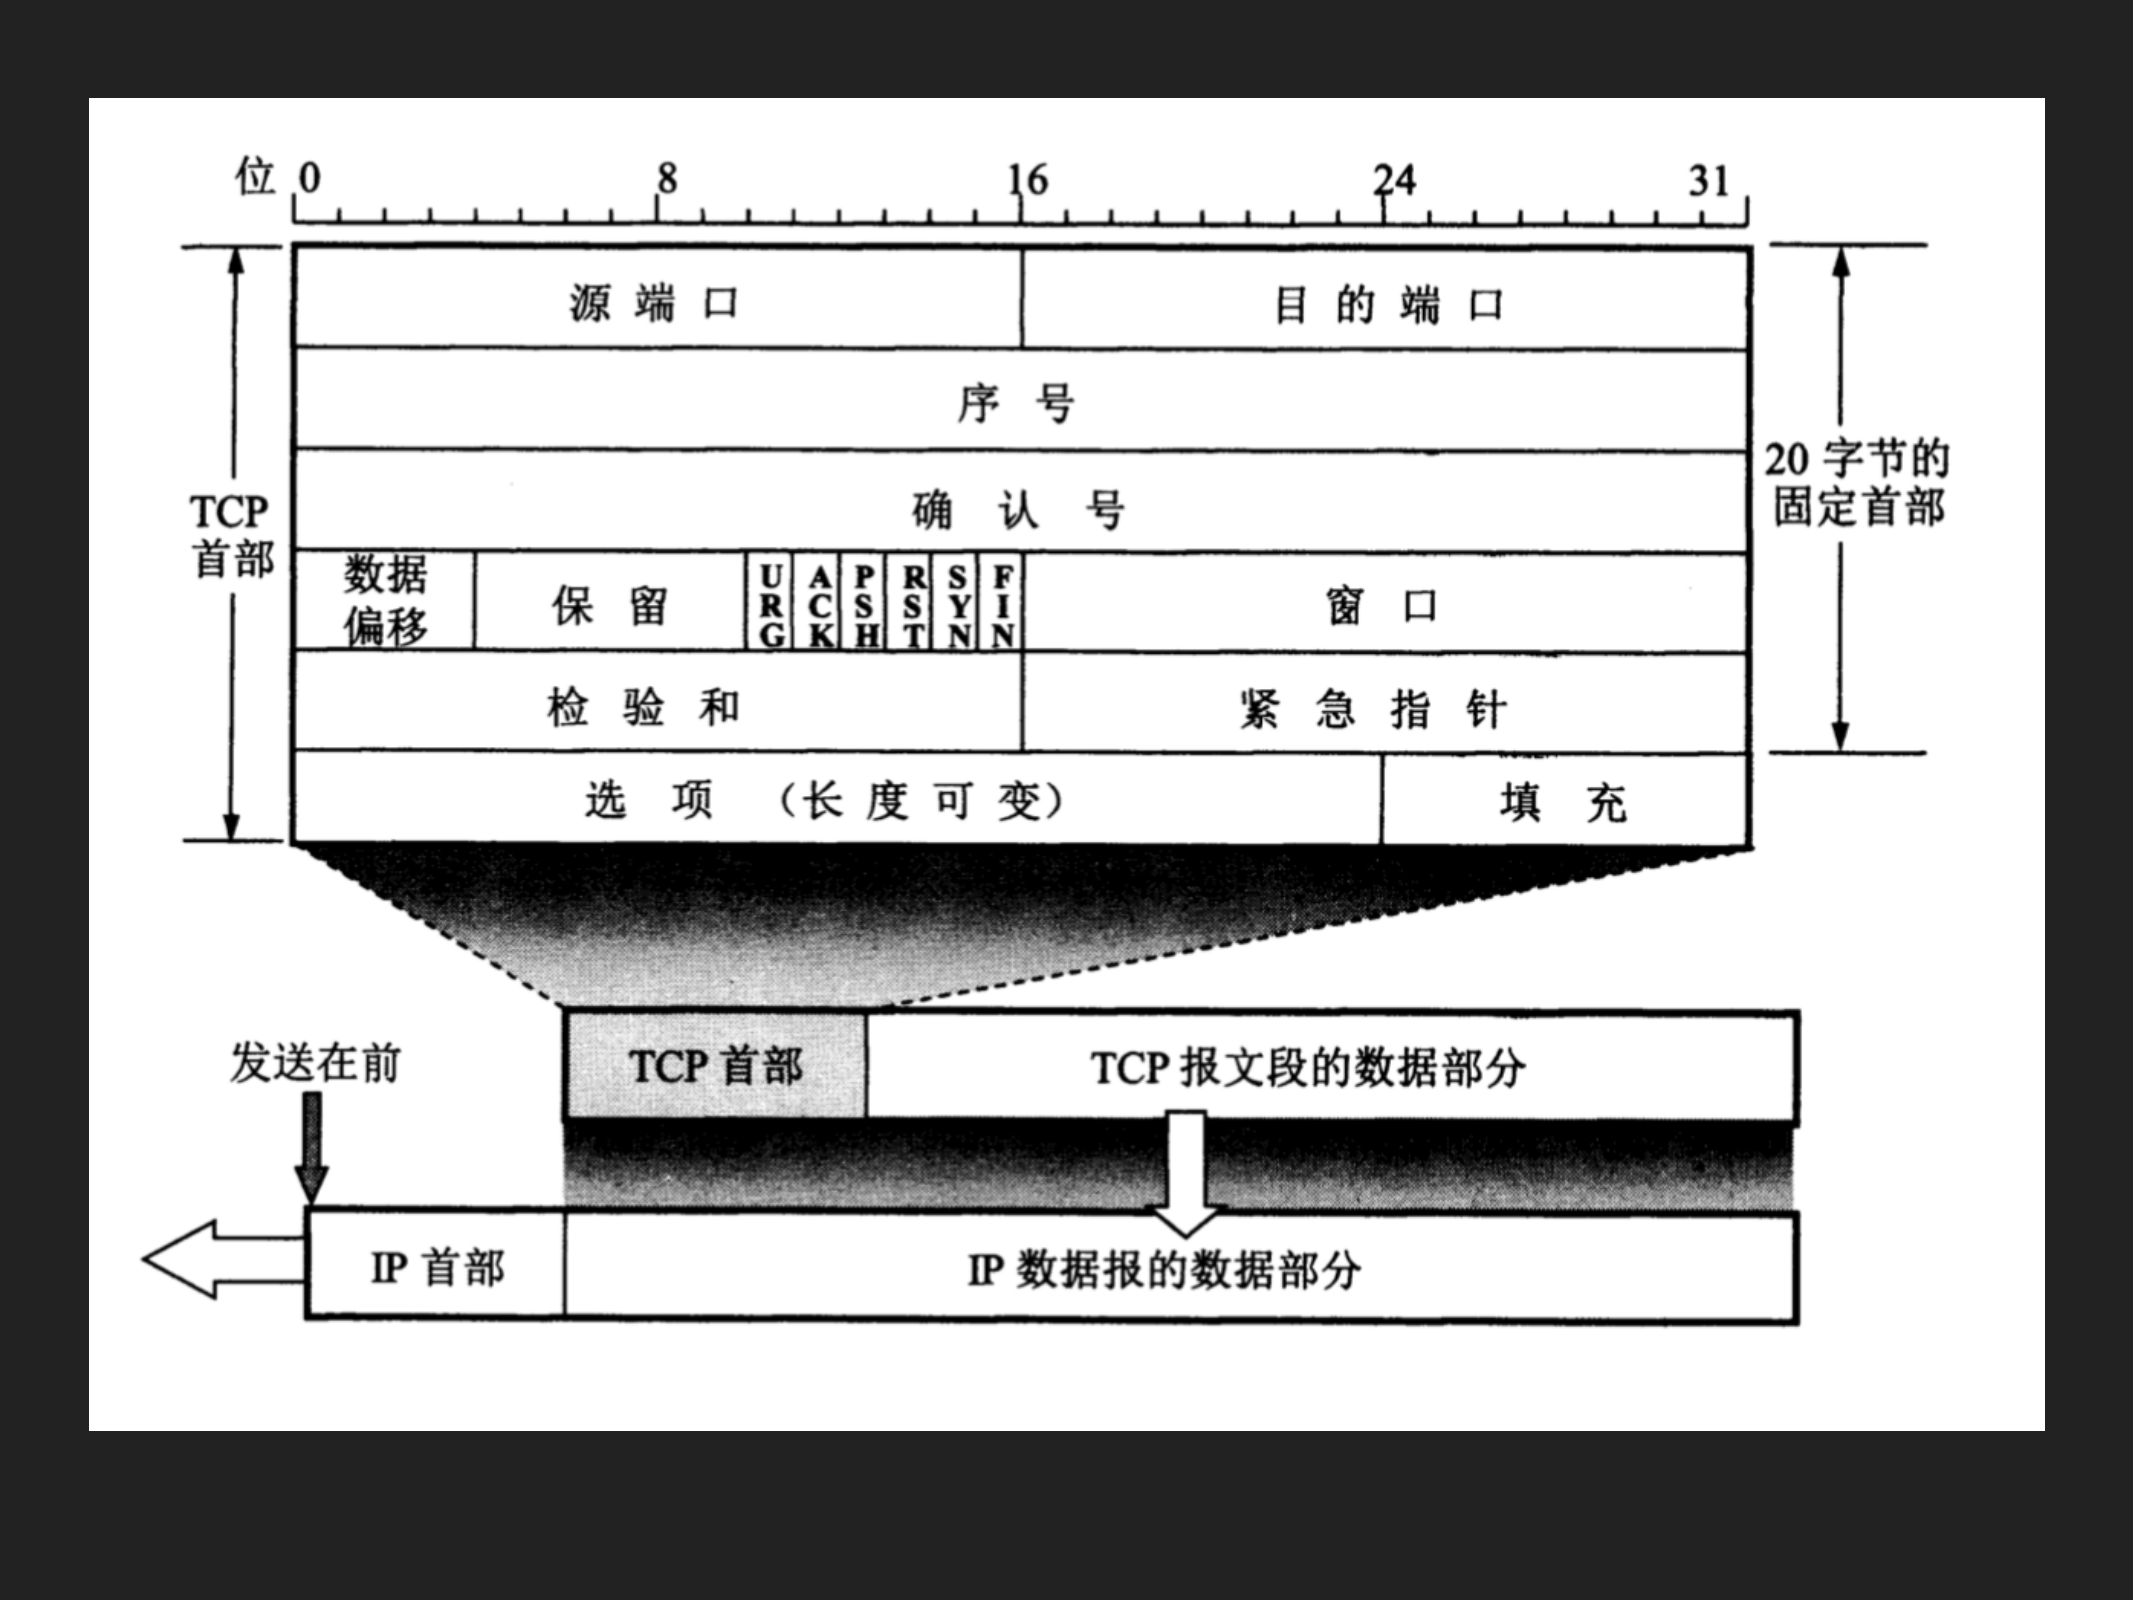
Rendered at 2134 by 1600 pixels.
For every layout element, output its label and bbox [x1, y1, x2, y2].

picture [89, 98, 2045, 1431]
